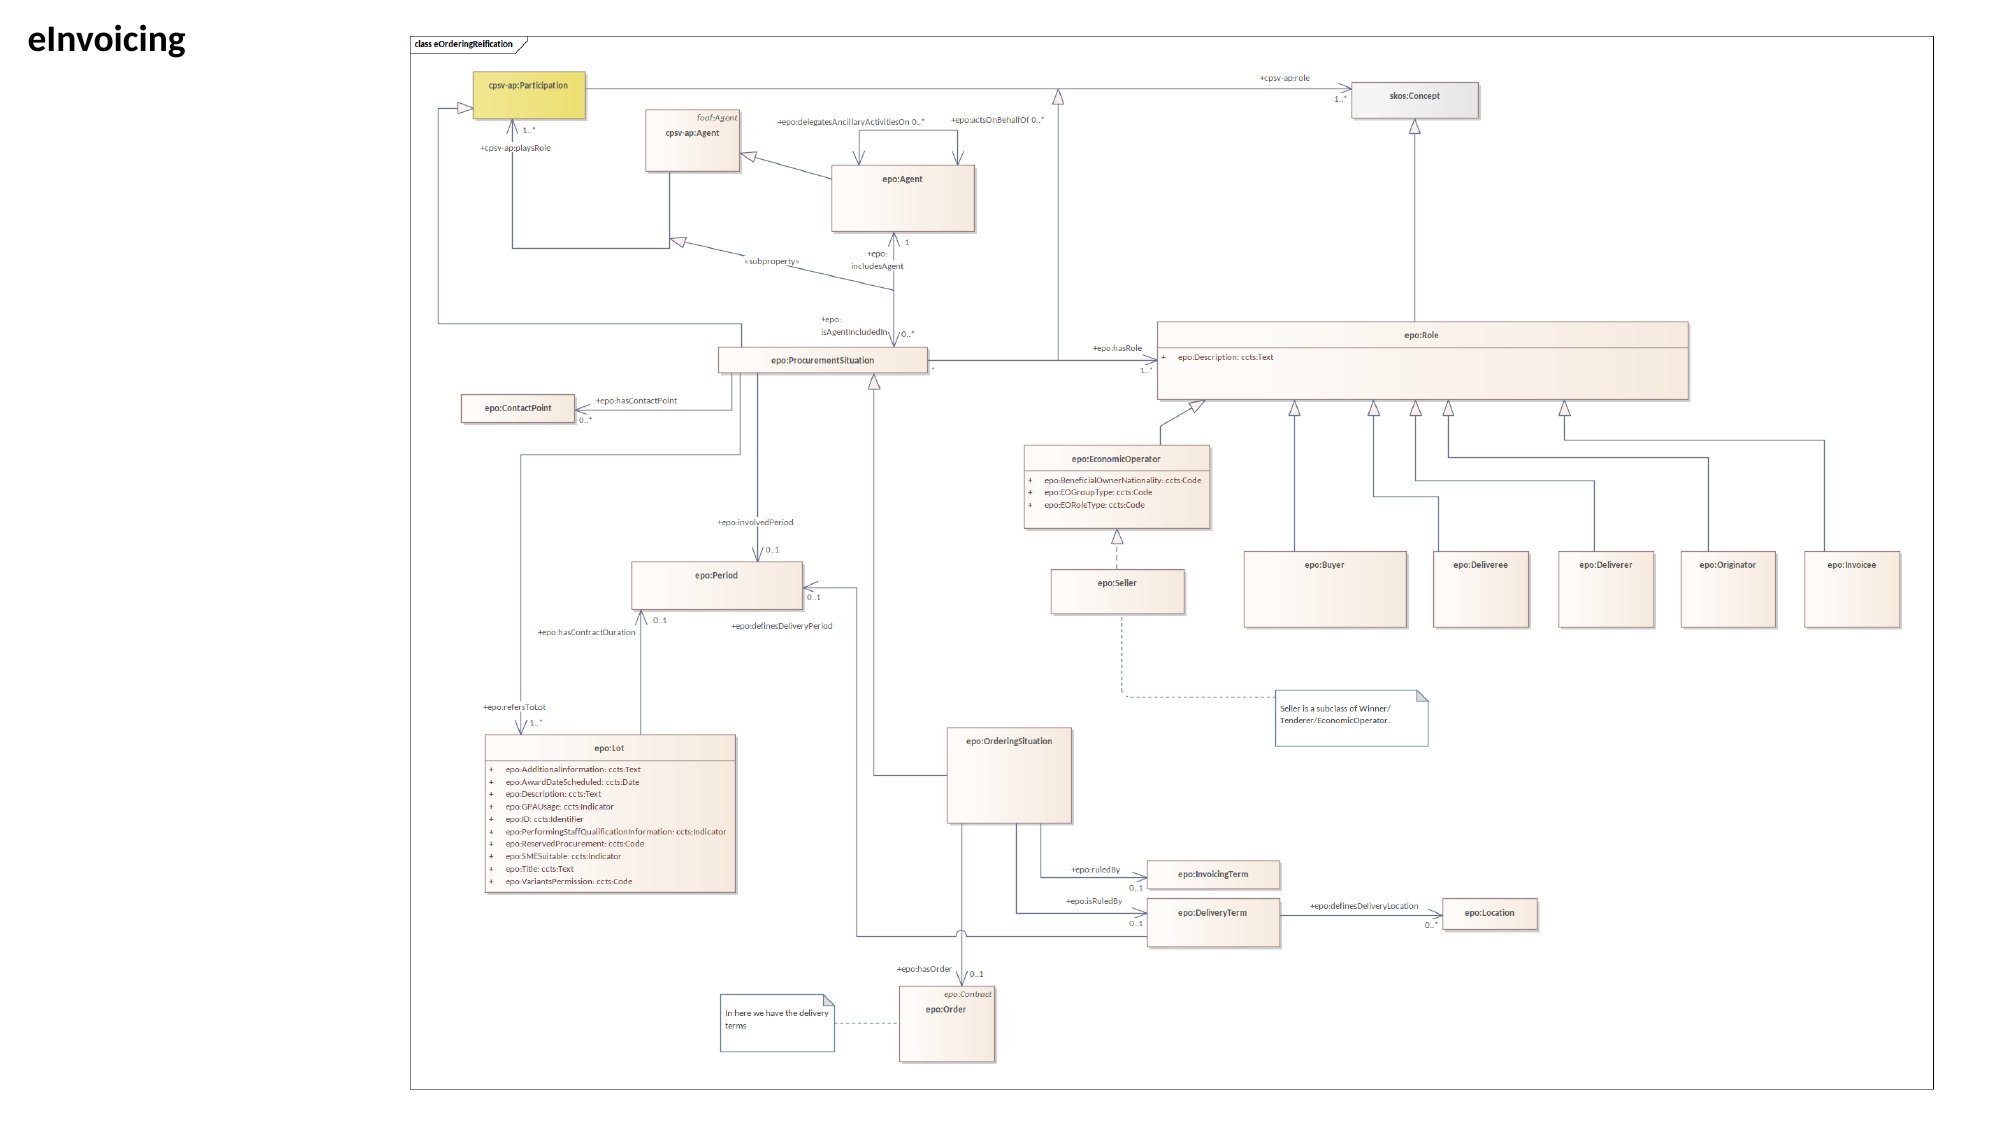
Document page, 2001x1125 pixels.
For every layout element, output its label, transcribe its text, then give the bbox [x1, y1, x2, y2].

text_box eInvoicing [12, 6, 201, 67]
picture [404, 30, 1939, 1094]
